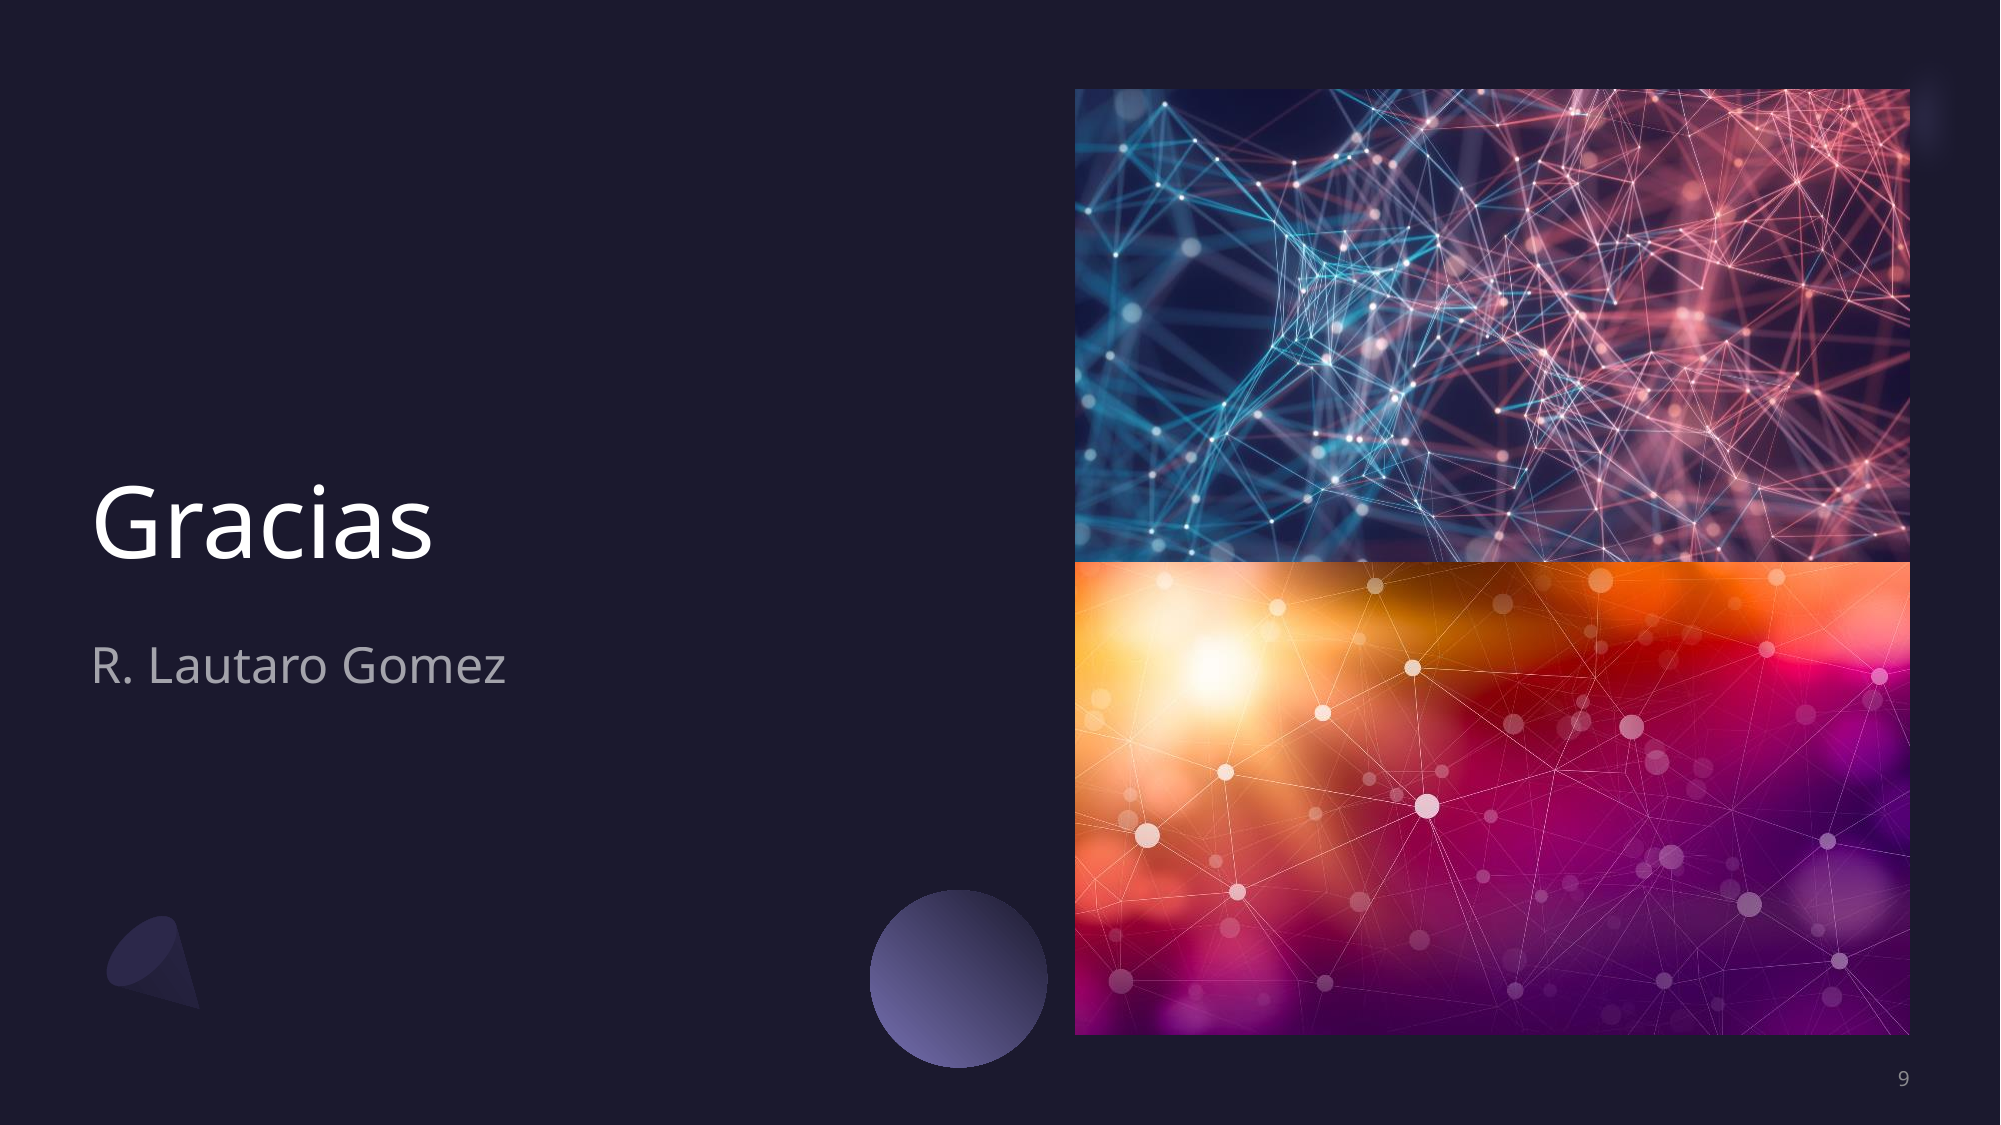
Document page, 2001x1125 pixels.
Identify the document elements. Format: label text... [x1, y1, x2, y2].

subtitle R. Lautaro Gomez [90, 627, 983, 1000]
picture [1075, 89, 1910, 1035]
slide_number 9 [1632, 1067, 1910, 1093]
title Gracias [90, 90, 983, 580]
